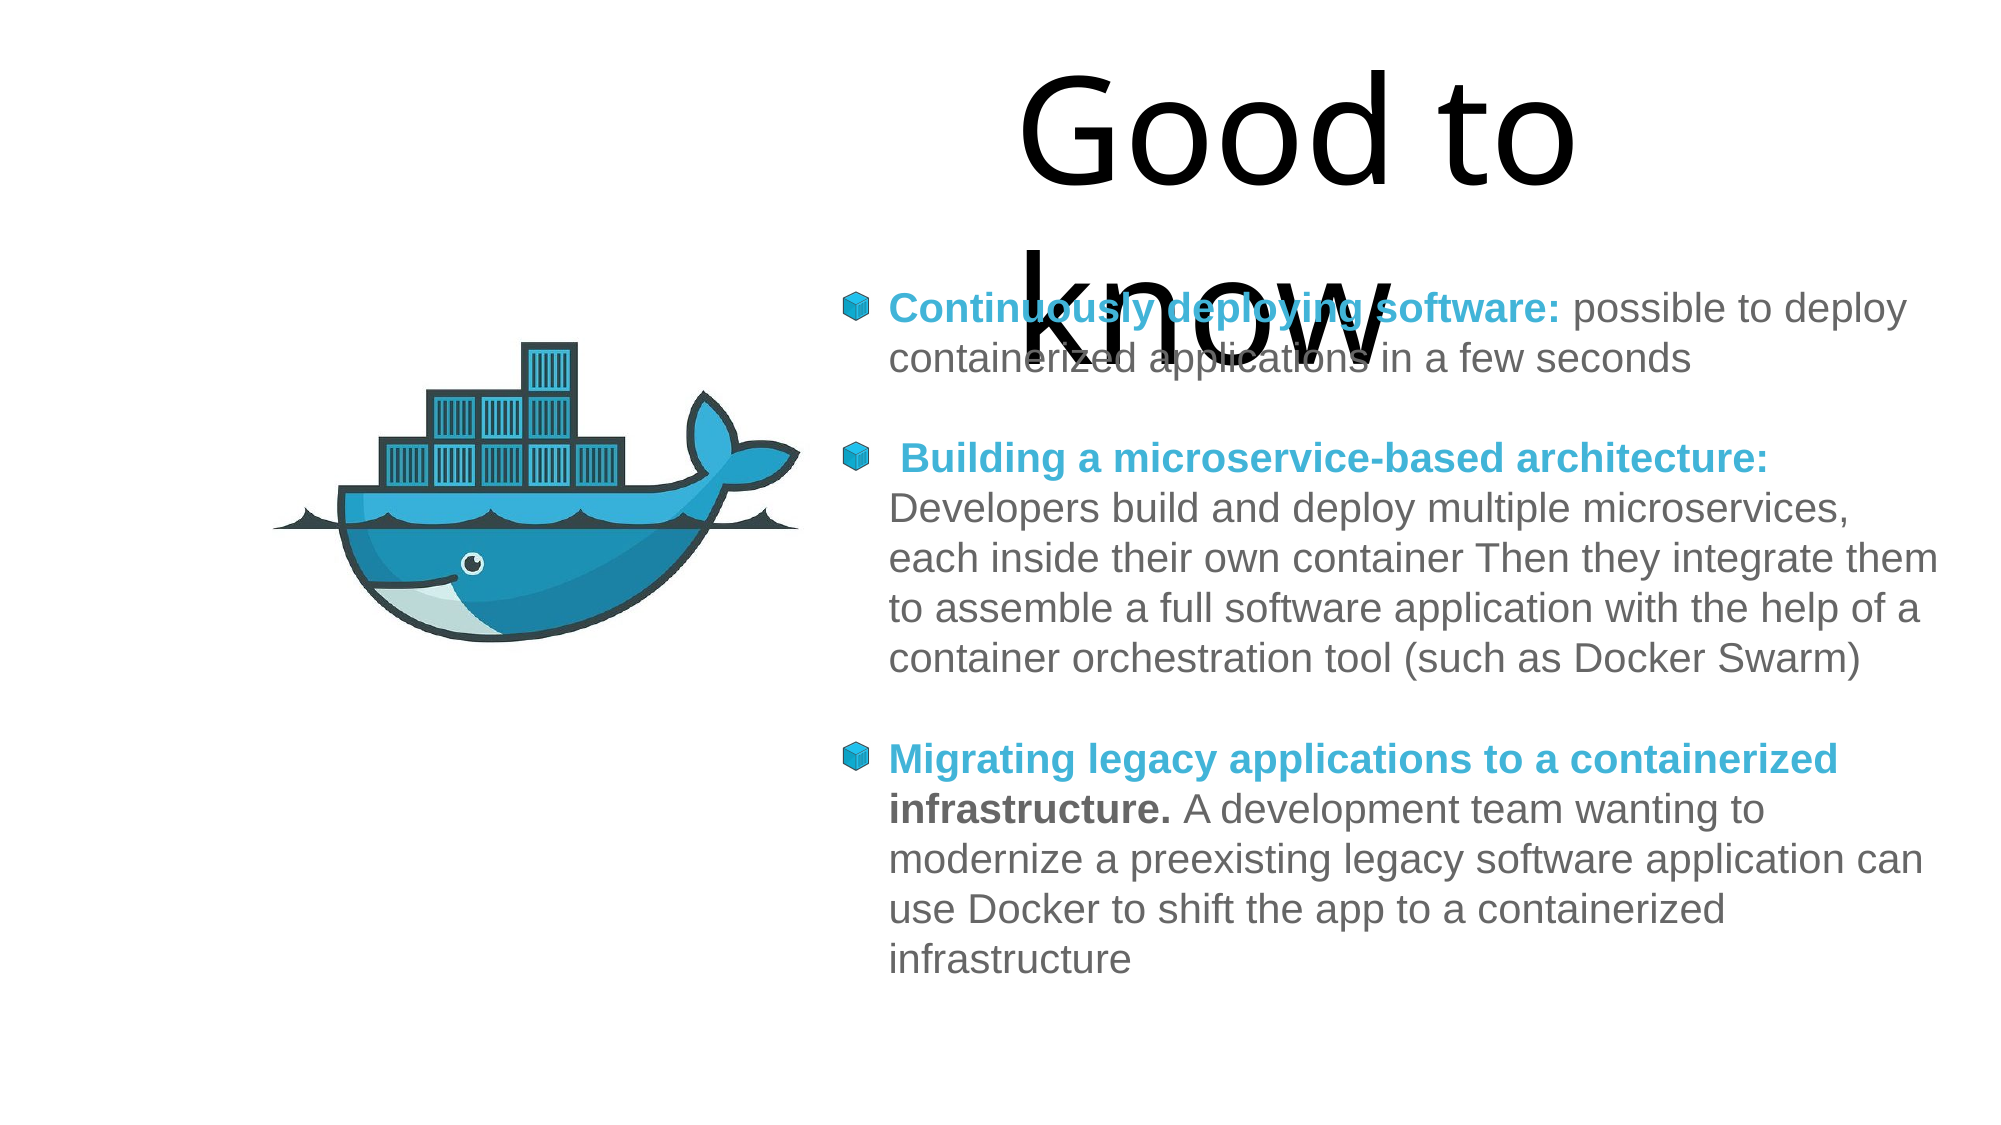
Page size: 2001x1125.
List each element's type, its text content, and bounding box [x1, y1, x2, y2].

text_box Good to know [999, 26, 1944, 223]
picture [841, 741, 871, 771]
text_box Continuously deploying software: possible to deploy containerized applications in a few seconds Building a microservice-based architecture: Developers build and deploy multiple microservices, each inside their own container Then they integrate them to assemble a full software application with the help of a container orchestration tool (such as Docker Swarm) Migrating legacy applications to a containerized infrastructure. A development team wanting to modernize a preexisting legacy software application can use Docker to shift the app to a containerized infrastructure [826, 223, 1966, 1074]
picture [184, 291, 888, 690]
